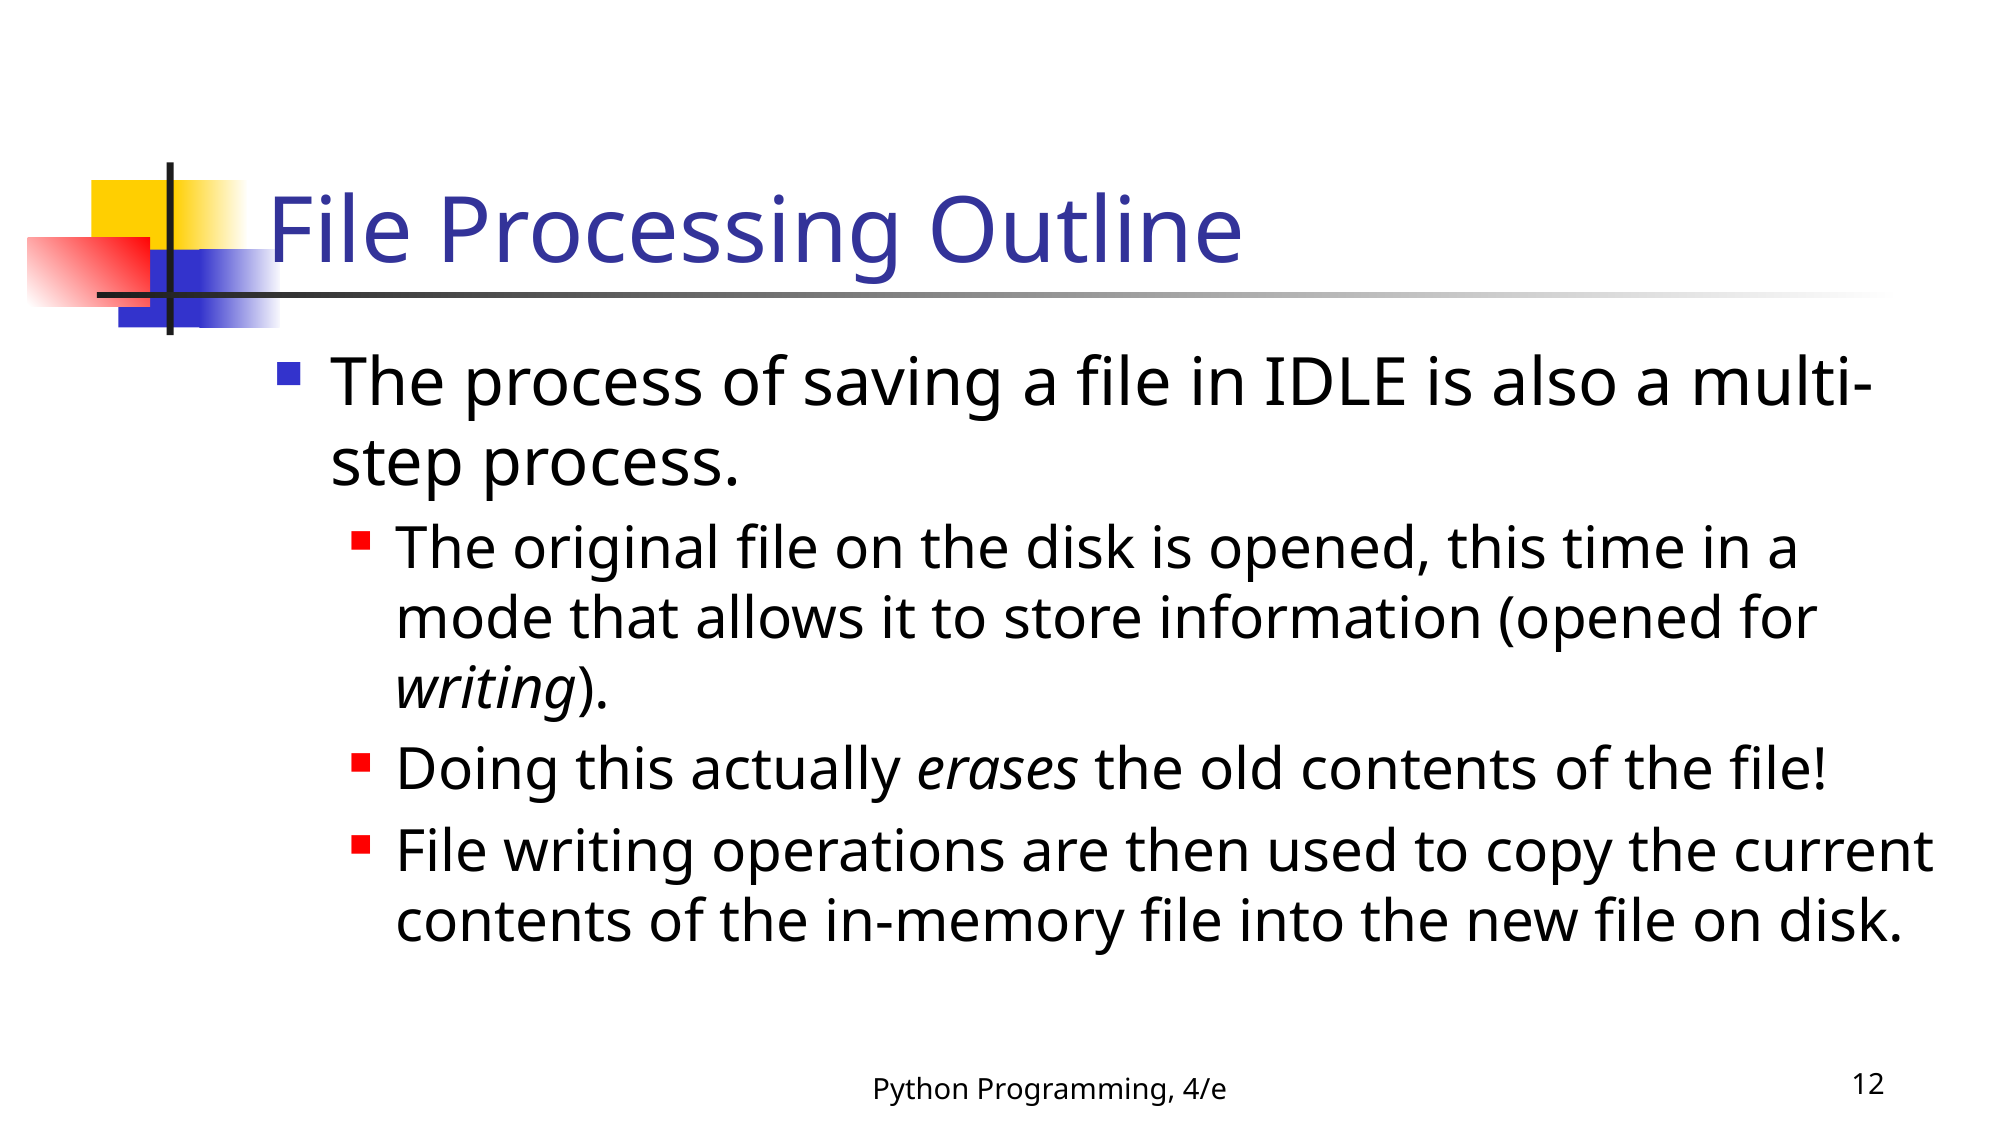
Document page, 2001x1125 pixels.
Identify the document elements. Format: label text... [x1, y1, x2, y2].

title File Processing Outline [251, 101, 1957, 289]
list The process of saving a file in IDLE is also a multi-step process. The original file on the disk is opened, this time in a mode that allows it to store information (opened for writing). Doing this actually erases the old contents of the file! File writing operations are then used to copy the current contents of the in-memory file into the new file on disk. [258, 331, 1959, 1006]
slide_number 12 [1483, 1037, 1901, 1113]
footer Python Programming, 4/e [733, 1037, 1367, 1113]
